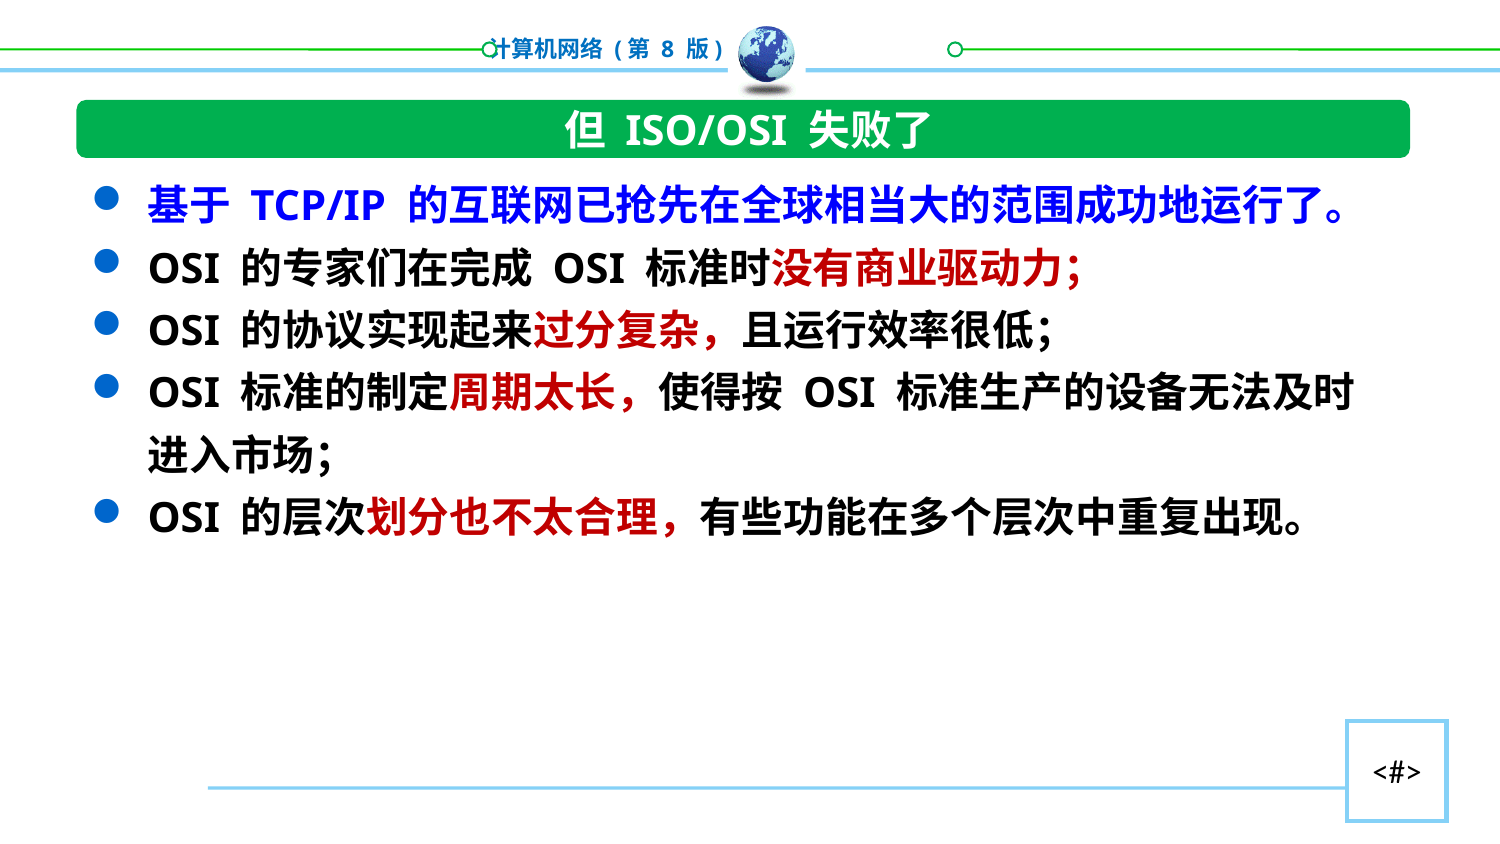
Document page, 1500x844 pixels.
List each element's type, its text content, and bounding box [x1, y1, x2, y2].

list 基于 TCP/IP 的互联网已抢先在全球相当大的范围成功地运行了。 OSI 的专家们在完成 OSI 标准时没有商业驱动力； OSI 的协议实现起来过分复杂，且运行效率很低； OSI 标准的制定周期太长，使得按 OSI 标准生产的设备无法及时进入市场； OSI 的层次划分也不太合理，有些功能在多个层次中重复出现。 [76, 159, 1410, 716]
picture [736, 24, 796, 99]
list 但 ISO/OSI 失败了 [204, 99, 1293, 158]
